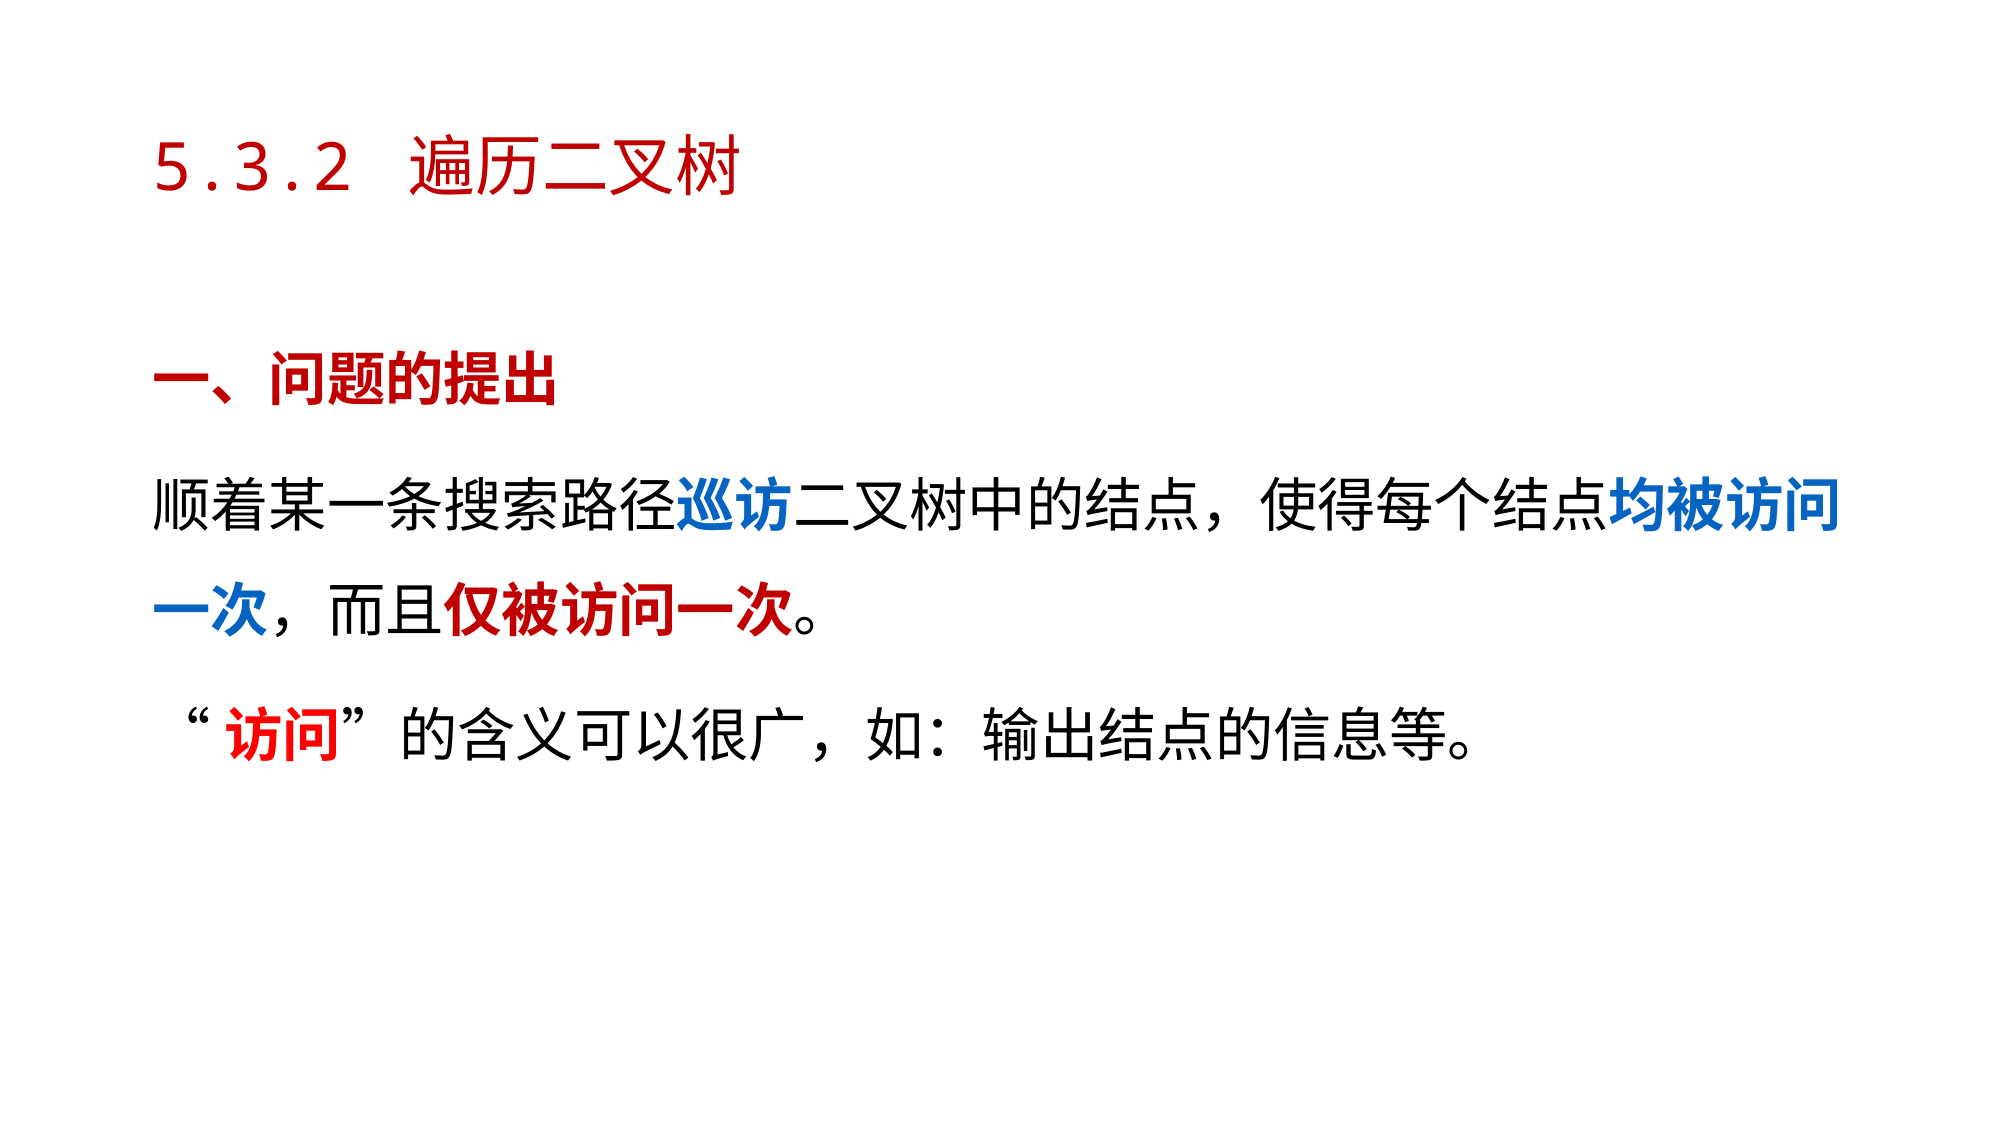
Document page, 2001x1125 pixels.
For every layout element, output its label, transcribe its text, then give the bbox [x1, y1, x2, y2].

list 一、问题的提出 顺着某一条搜索路径巡访二叉树中的结点，使得每个结点均被访问一次，而且仅被访问一次。 “访问”的含义可以很广，如：输出结点的信息等。 [137, 299, 1863, 1014]
title 5.3.2 遍历二叉树 [137, 59, 1863, 278]
